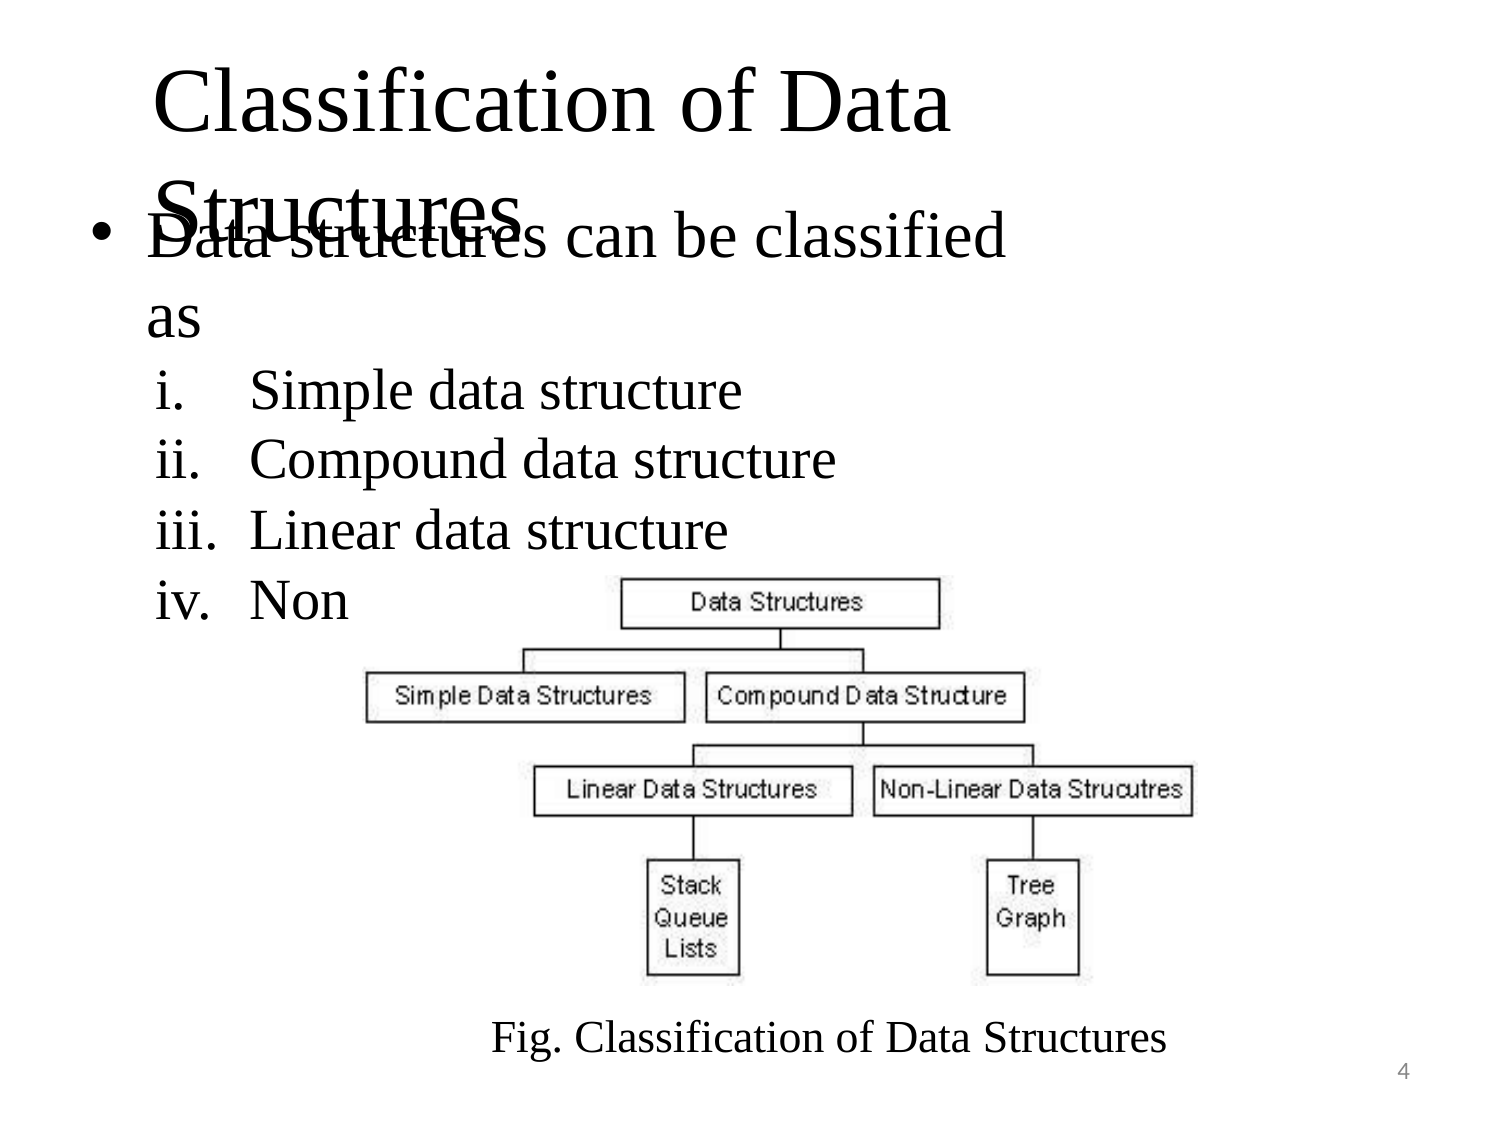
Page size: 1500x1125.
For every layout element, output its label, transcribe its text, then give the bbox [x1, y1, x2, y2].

text_box [362, 575, 1198, 986]
text_box Fig. Classification of Data Structures [488, 1004, 1172, 1062]
text_box Data structures can be classified as Simple data structure Compound data structure Linear data structure Non linear data structure [87, 188, 1081, 631]
text_box 4 [1393, 1058, 1415, 1085]
title Classification of Data Structures [150, 38, 1347, 261]
